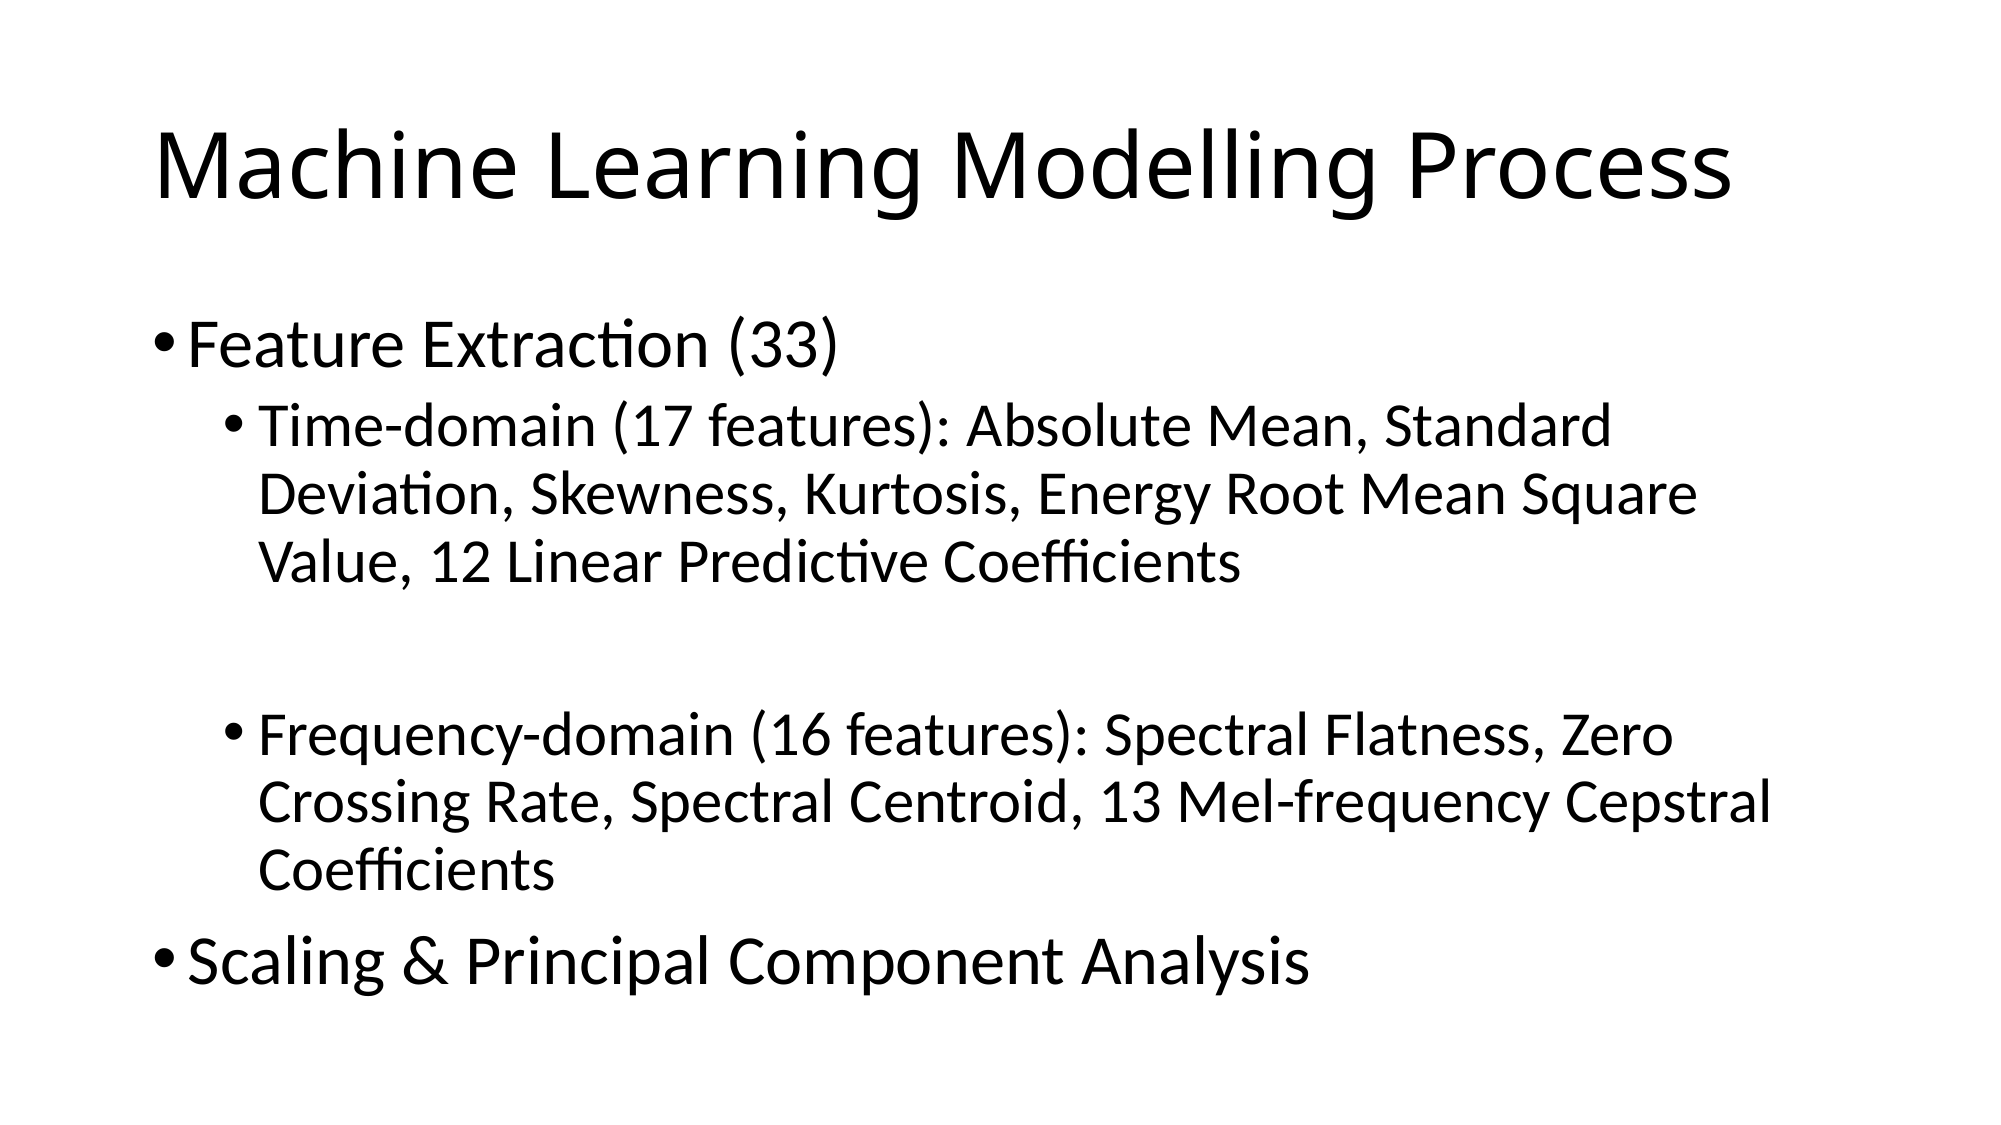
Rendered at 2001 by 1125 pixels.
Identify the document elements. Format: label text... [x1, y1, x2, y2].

title Machine Learning Modelling Process [137, 59, 1863, 278]
list Feature Extraction (33) Time-domain (17 features): Absolute Mean, Standard Deviation, Skewness, Kurtosis, Energy Root Mean Square Value, 12 Linear Predictive Coefficients Frequency-domain (16 features): Spectral Flatness, Zero Crossing Rate, Spectral Centroid, 13 Mel-frequency Cepstral Coefficients Scaling & Principal Component Analysis [137, 299, 1863, 1014]
